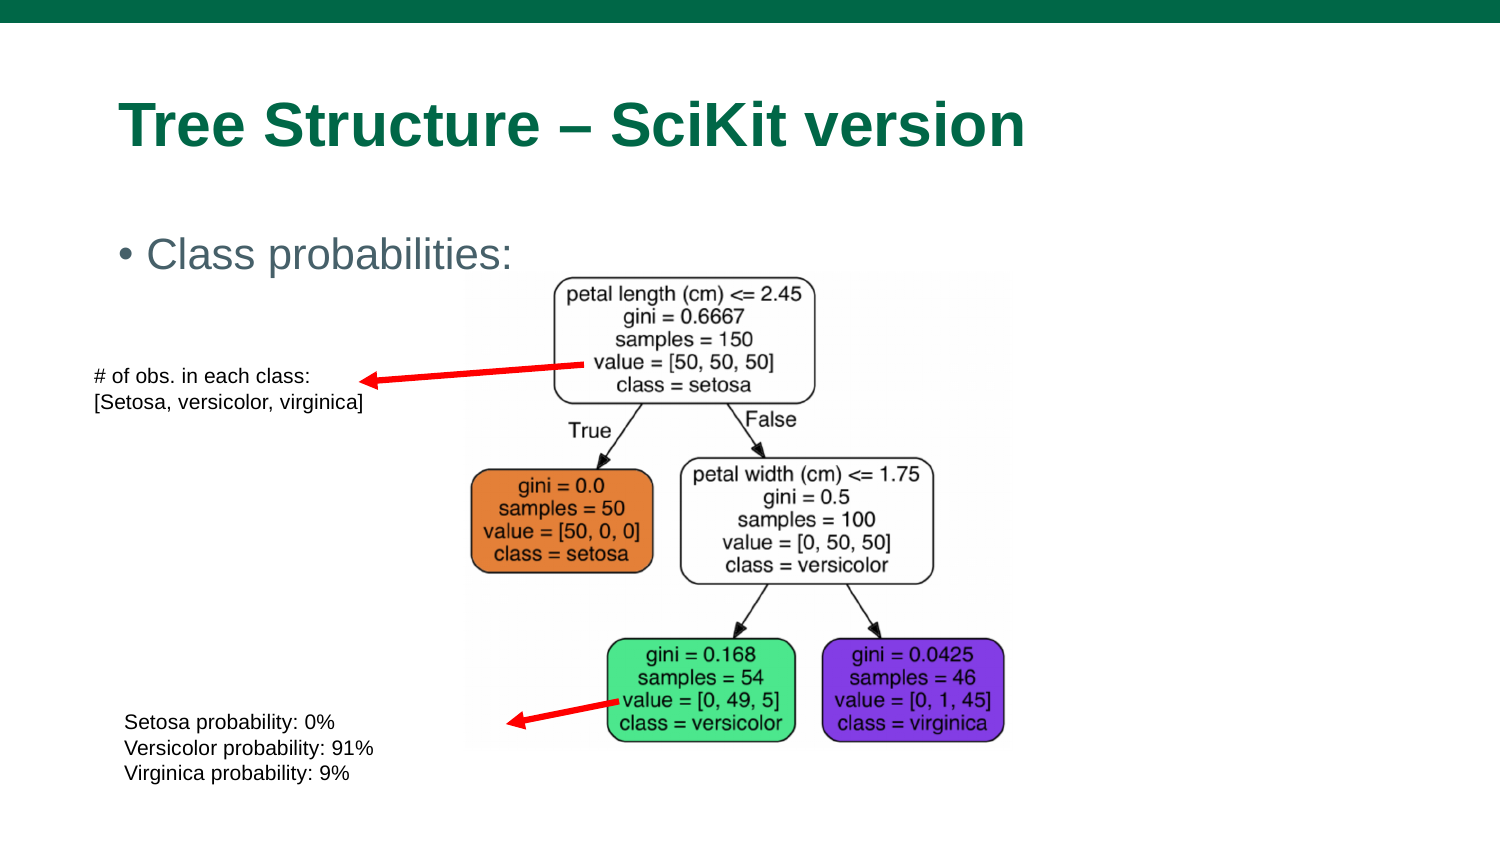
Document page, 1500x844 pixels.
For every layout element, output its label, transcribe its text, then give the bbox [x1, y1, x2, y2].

title Tree Structure – SciKit version [103, 44, 1397, 208]
list Class probabilities: [103, 224, 1397, 760]
picture [463, 271, 1013, 751]
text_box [505, 701, 620, 725]
text_box Setosa probability: 0% Versicolor probability: 91% Virginica probability: 9% [109, 701, 457, 793]
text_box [358, 364, 585, 382]
text_box # of obs. in each class: [Setosa, versicolor, virginica] [79, 355, 427, 421]
